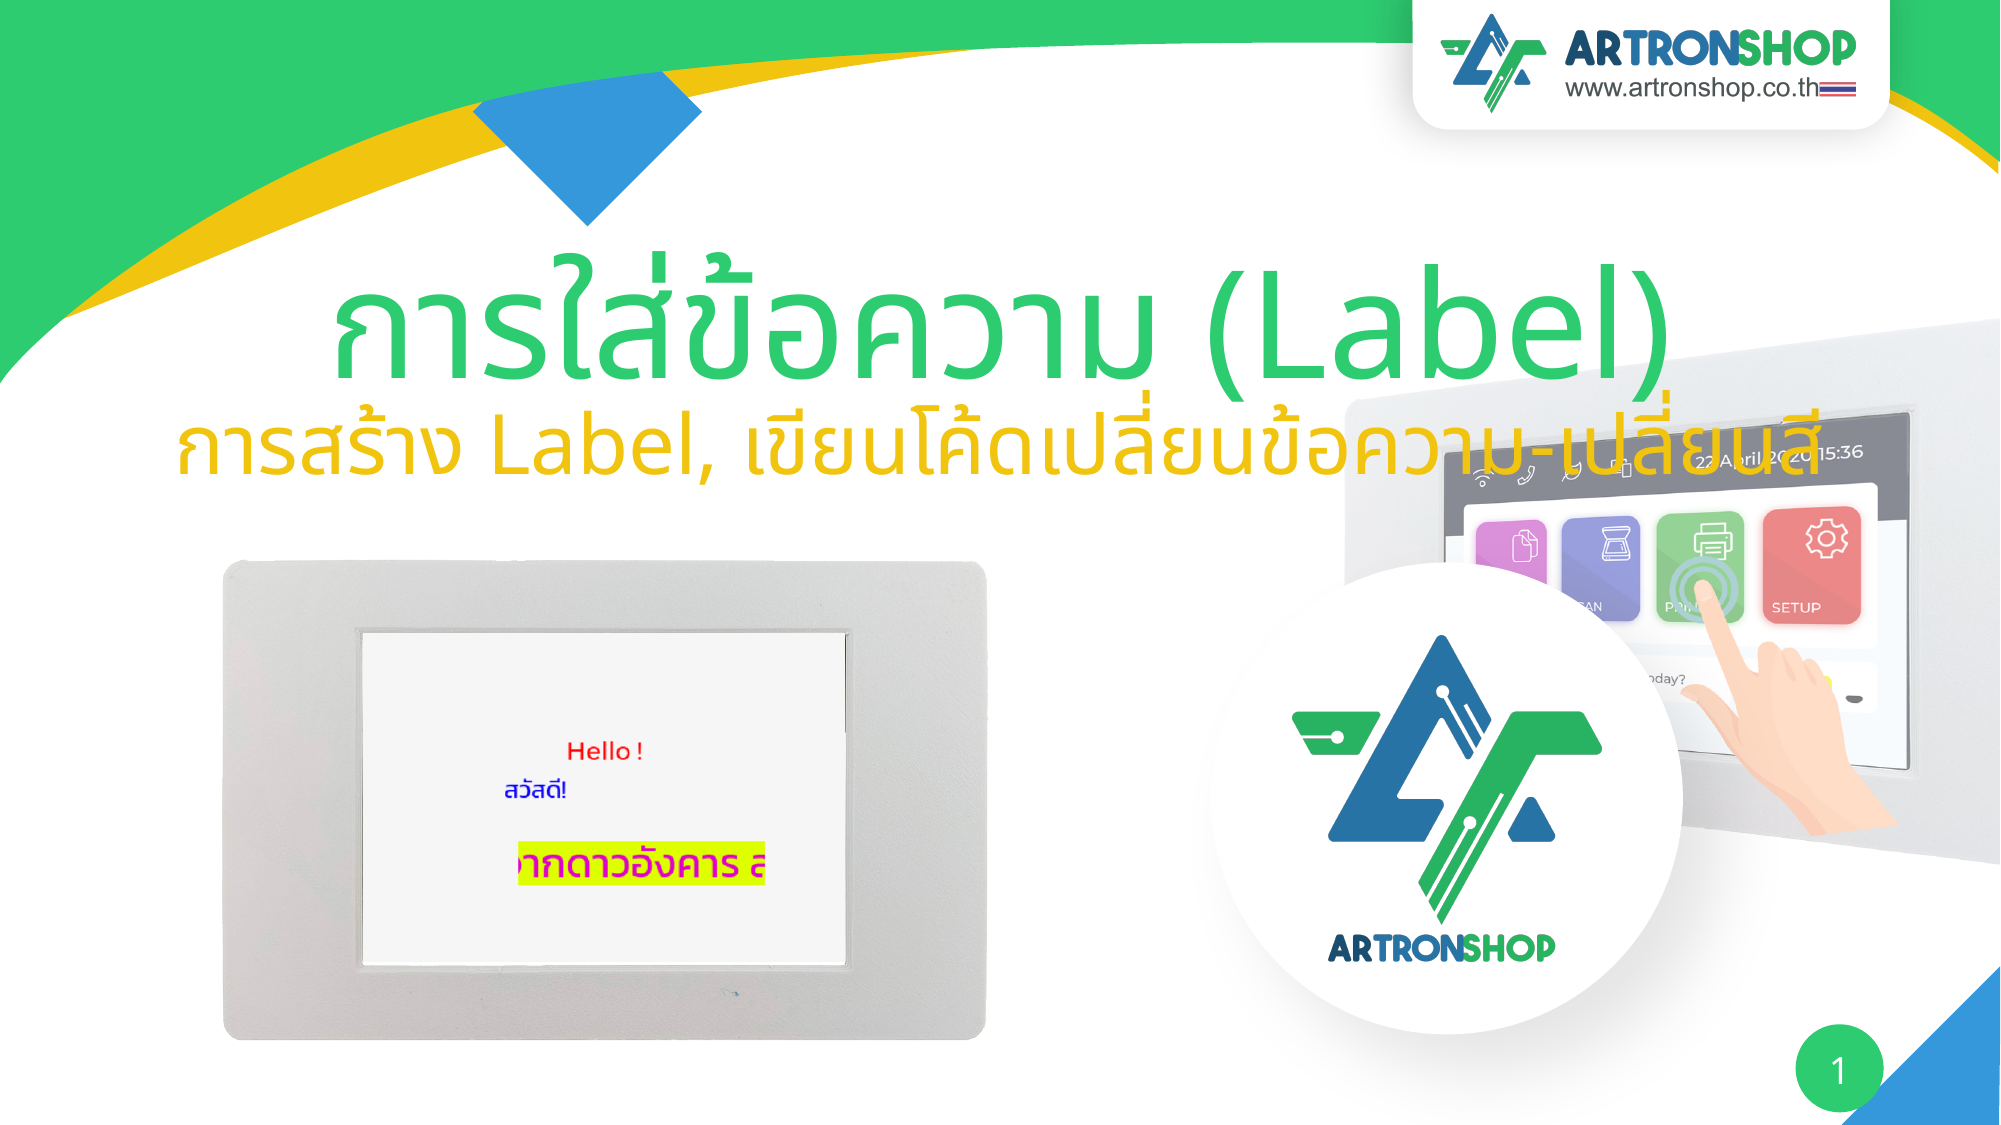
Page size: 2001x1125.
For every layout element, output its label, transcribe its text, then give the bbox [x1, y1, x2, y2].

picture [1427, 7, 1856, 118]
subtitle การสร้าง Label, เขียนโค้ดเปลี่ยนข้อความ-เปลี่ยนสี [0, 395, 2000, 667]
picture [215, 549, 996, 1047]
slide_number 1 [1795, 1042, 1884, 1103]
title การใส่ข้อความ (Label) [0, 204, 2000, 395]
picture [1292, 635, 1602, 962]
text_box [1209, 561, 1684, 1036]
